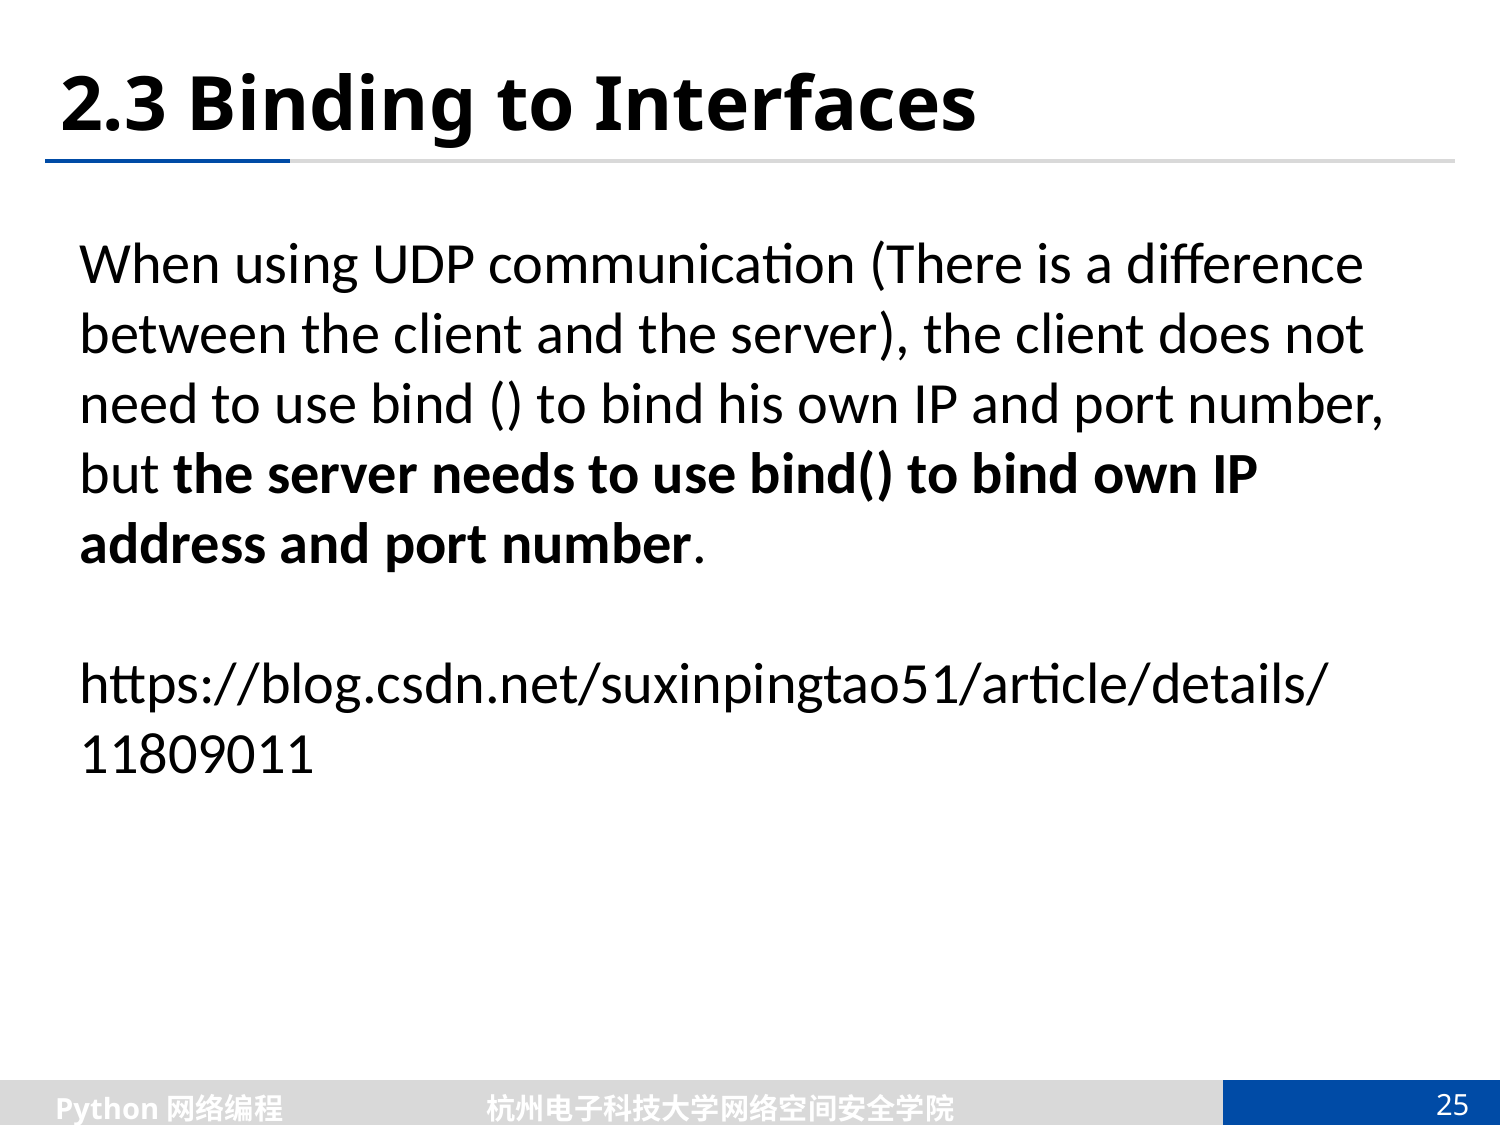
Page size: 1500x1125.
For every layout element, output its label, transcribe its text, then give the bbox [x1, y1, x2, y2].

title 2.3 Binding to Interfaces [45, 42, 1425, 159]
text_box When using UDP communication (There is a difference between the client and the server), the client does not need to use bind () to bind his own IP and port number, but the server needs to use bind() to bind own IP address and port number. https://blog.csdn.net/suxinpingtao51/article/details/11809011 [64, 218, 1447, 793]
